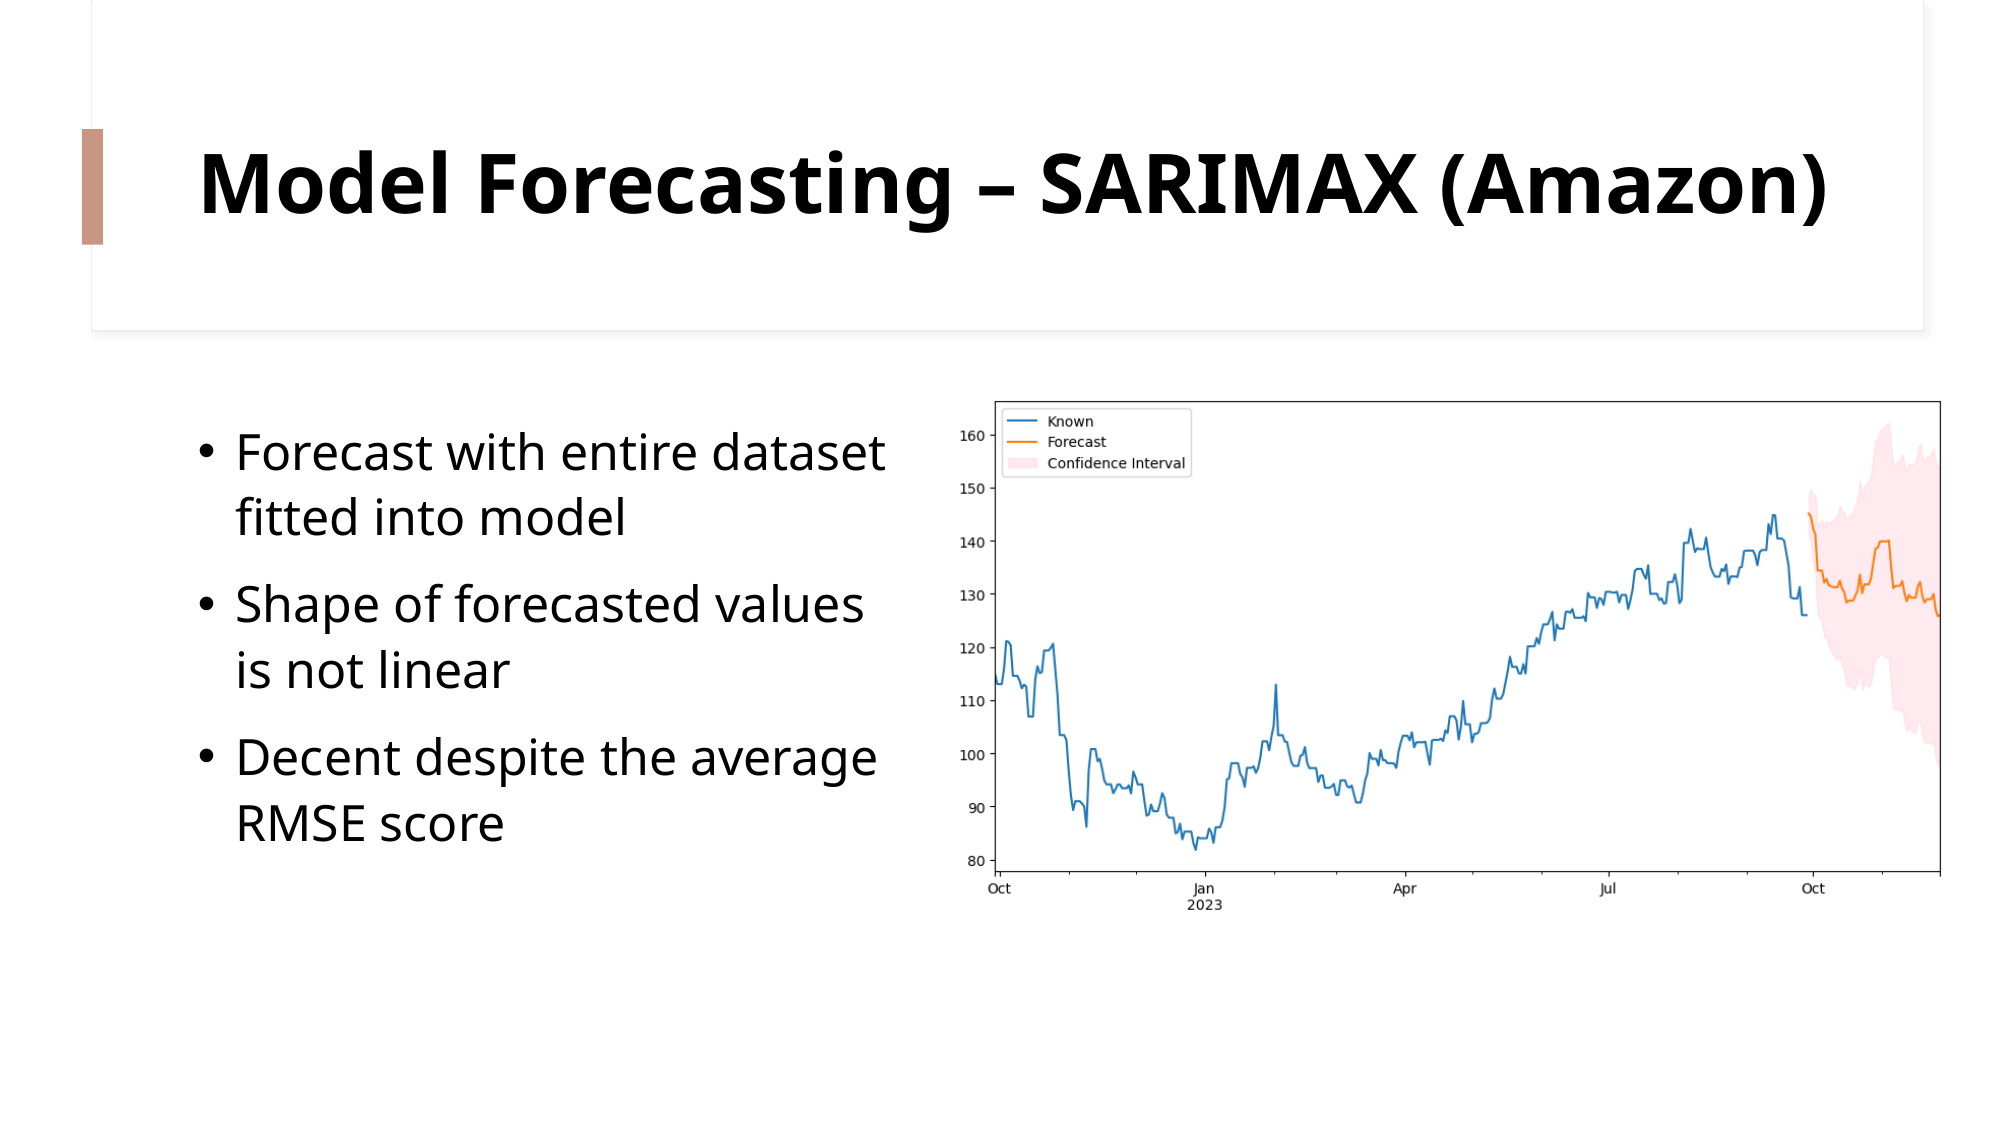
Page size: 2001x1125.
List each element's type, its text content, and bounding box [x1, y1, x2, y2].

list Forecast with entire dataset fitted into model Shape of forecasted values is not linear Decent despite the average RMSE score [183, 406, 917, 1013]
picture [948, 392, 1950, 922]
title Model Forecasting – SARIMAX (Amazon) [183, 90, 1851, 284]
